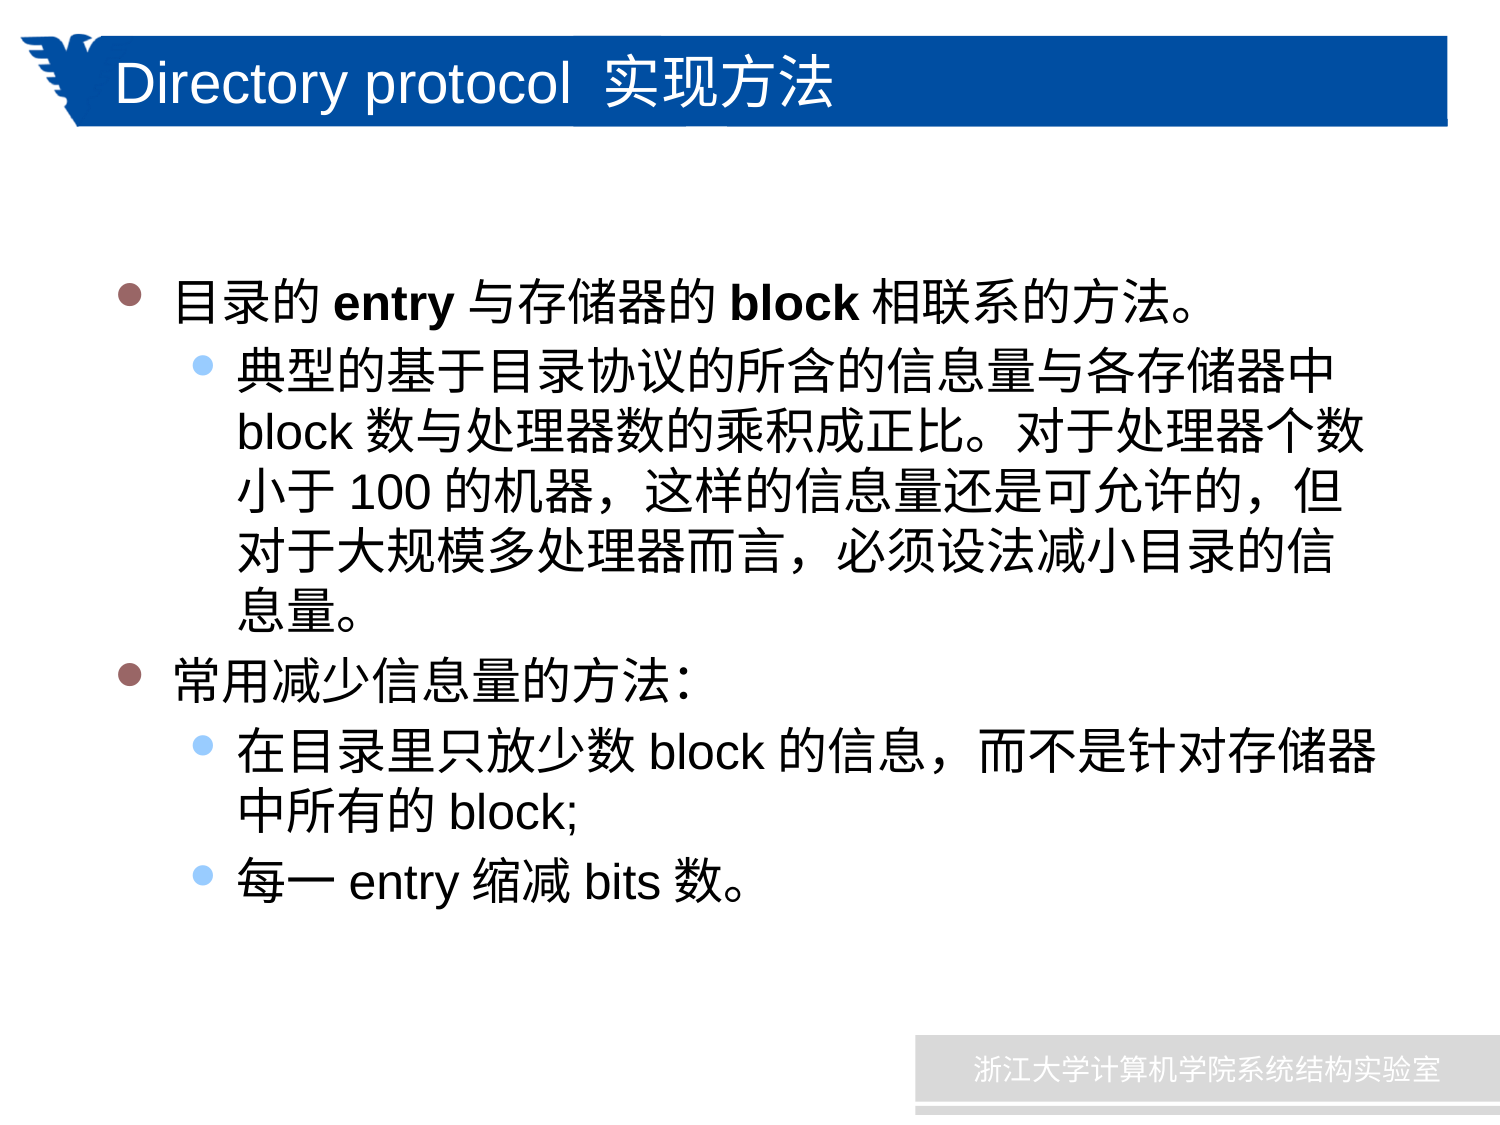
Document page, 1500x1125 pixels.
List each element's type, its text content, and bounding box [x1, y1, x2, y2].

list 目录的entry与存储器的block相联系的方法。 典型的基于目录协议的所含的信息量与各存储器中block数与处理器数的乘积成正比。对于处理器个数小于100的机器，这样的信息量还是可允许的，但对于大规模多处理器而言，必须设法减小目录的信息量。 常用减少信息量的方法： 在目录里只放少数block的信息，而不是针对存储器中所有的block; 每一entry缩减bits数。 [99, 262, 1400, 988]
picture [5, 19, 148, 127]
title Directory protocol 实现方法 [99, 37, 1347, 188]
